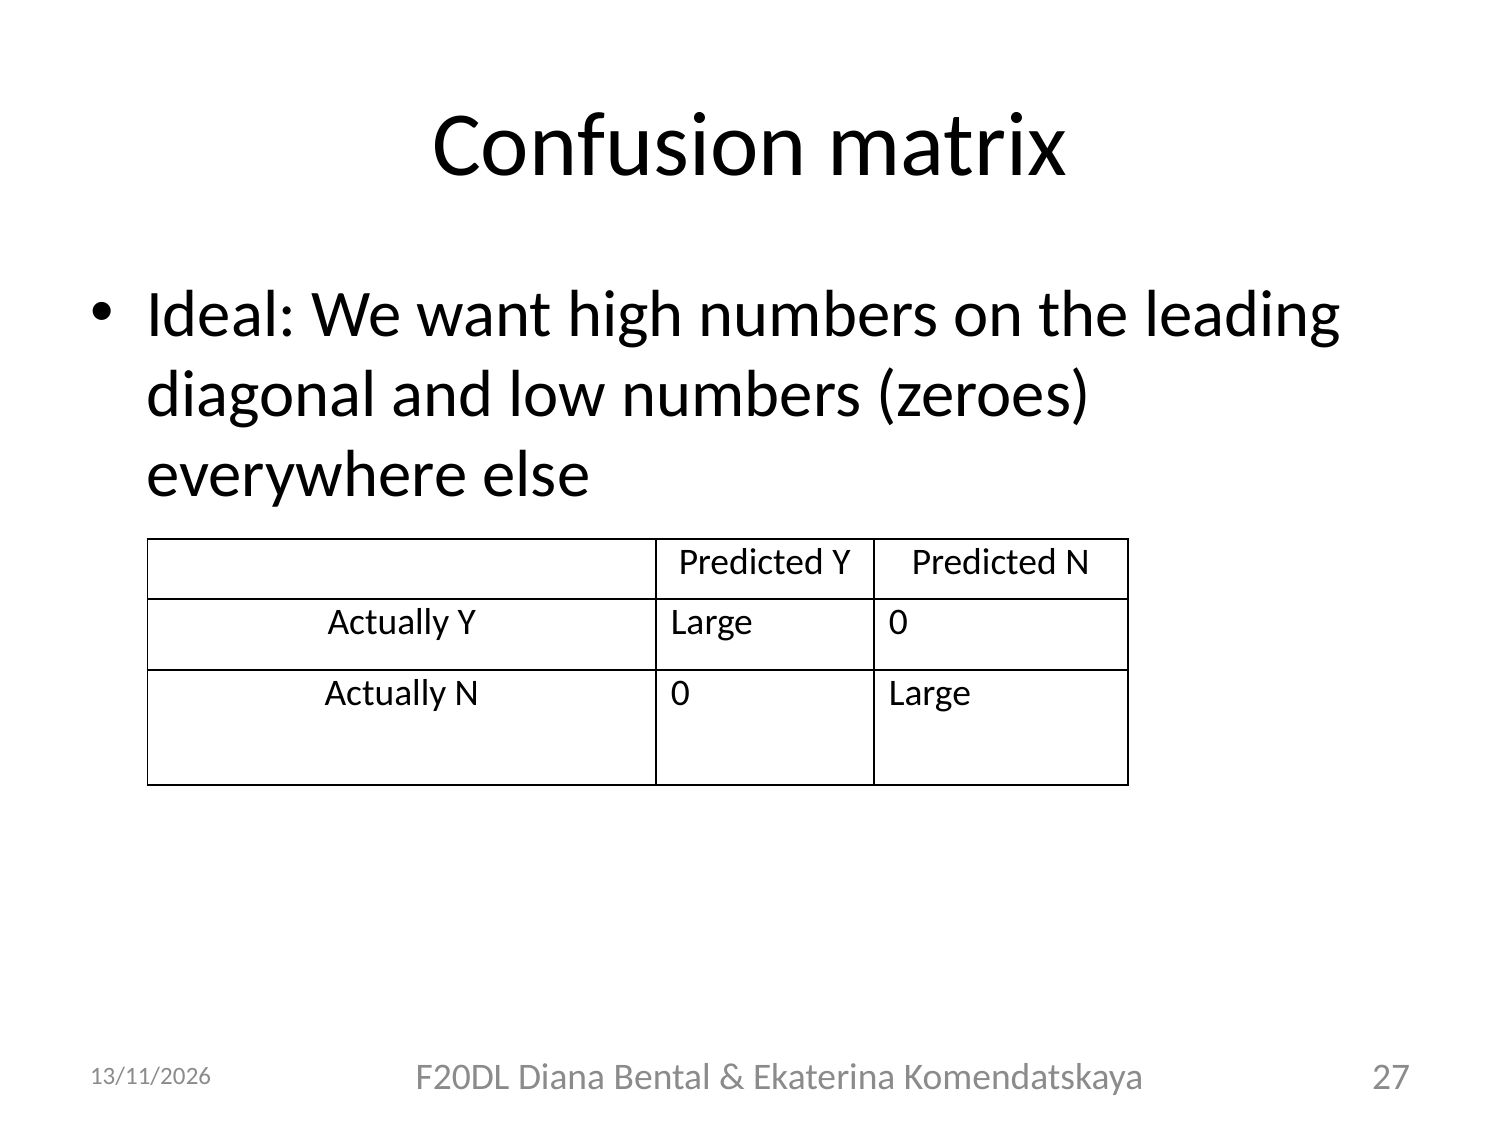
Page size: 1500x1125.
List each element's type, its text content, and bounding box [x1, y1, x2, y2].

table_cell Large [657, 600, 873, 669]
table_header [148, 540, 655, 598]
table_cell 0 [875, 600, 1127, 669]
table_cell 0 [657, 671, 873, 784]
table_header Predicted N [875, 540, 1127, 598]
list Ideal: We want high numbers on the leading diagonal and low numbers (zeroes) everywhere else [75, 262, 1425, 1005]
table_cell Actually N [148, 671, 655, 784]
table_cell Actually Y [148, 600, 655, 669]
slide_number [75, 1042, 254, 1106]
title Confusion matrix [75, 45, 1425, 233]
table_cell Large [875, 671, 1127, 784]
table_header Predicted Y [657, 540, 873, 598]
footer F20DL Diana Bental & Ekaterina Komendatskaya [278, 1046, 1282, 1103]
slide_number 27 [1316, 1046, 1425, 1103]
